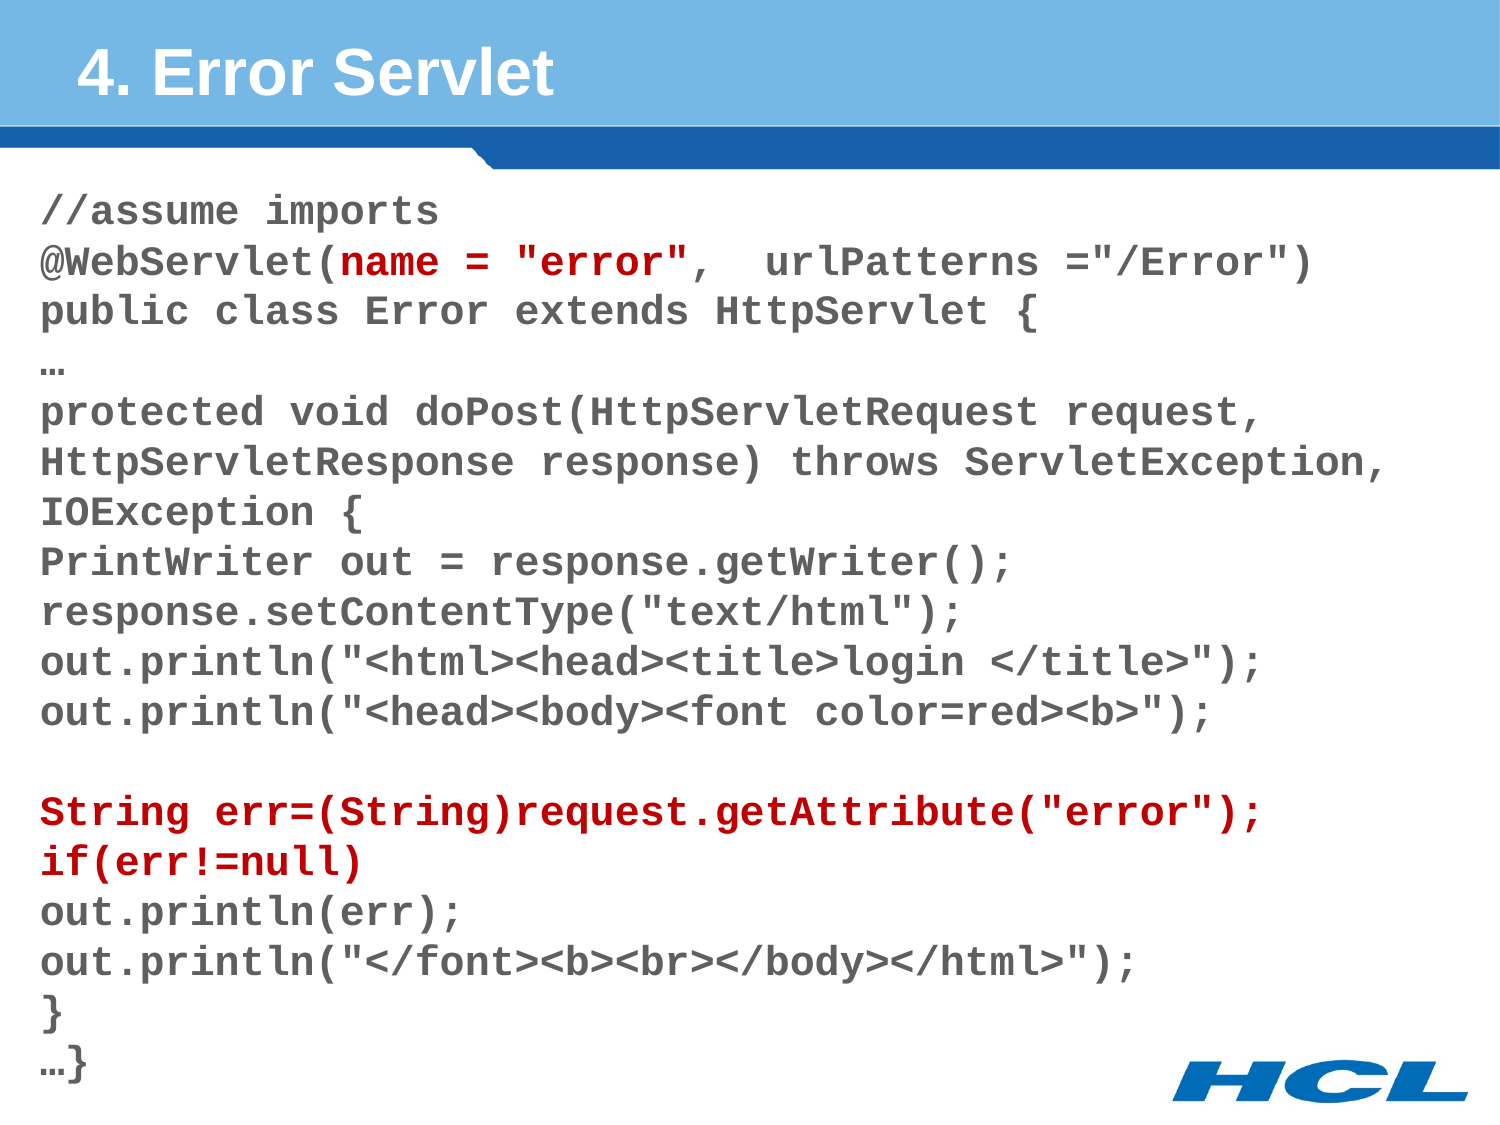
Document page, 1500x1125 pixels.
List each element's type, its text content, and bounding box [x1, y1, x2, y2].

title 4. Error Servlet [62, 0, 1338, 138]
picture [0, 0, 1500, 188]
picture [1140, 1050, 1500, 1109]
text_box //assume imports @WebServlet(name = "error", urlPatterns ="/Error") public class Error extends HttpServlet { … protected void doPost(HttpServletRequest request, HttpServletResponse response) throws ServletException, IOException { PrintWriter out = response.getWriter(); response.setContentType("text/html"); out.println("<html><head><title>login </title>"); out.println("<head><body><font color=red><b>"); String err=(String)request.getAttribute("error"); if(err!=null) out.println(err); out.println("</font><b><br></body></html>"); } …} [24, 175, 1425, 1092]
